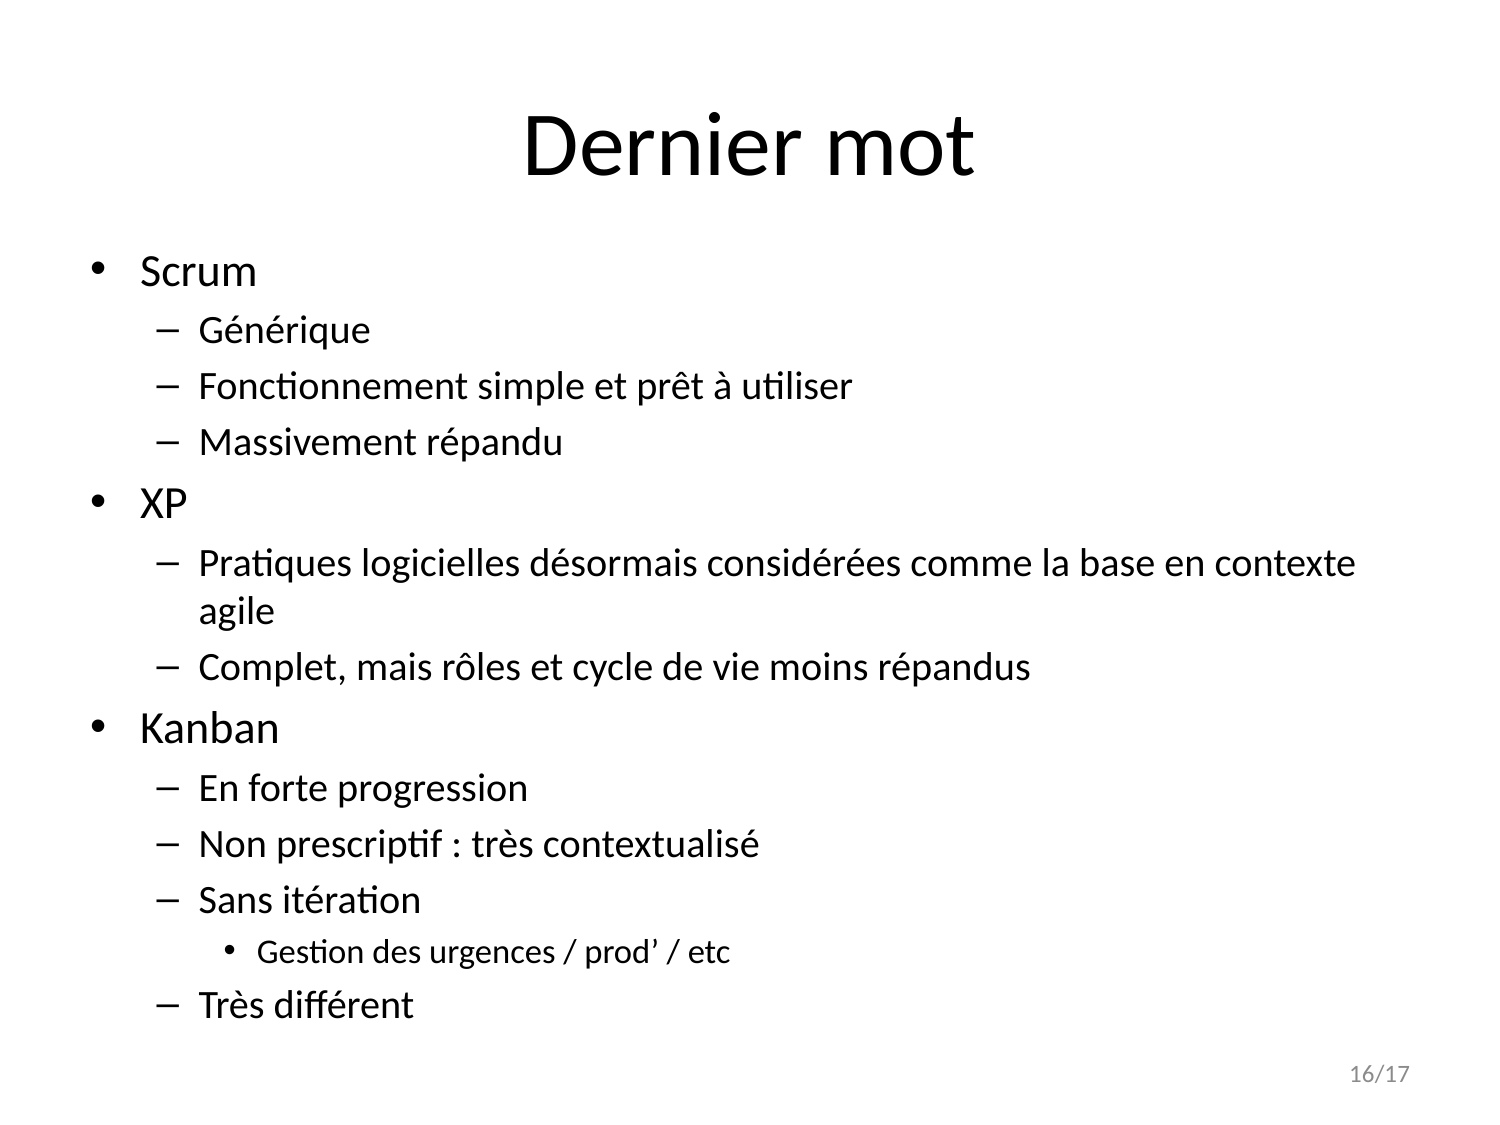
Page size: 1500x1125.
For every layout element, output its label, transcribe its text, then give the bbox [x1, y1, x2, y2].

list Scrum Générique Fonctionnement simple et prêt à utiliser Massivement répandu XP Pratiques logicielles désormais considérées comme la base en contexte agile Complet, mais rôles et cycle de vie moins répandus Kanban En forte progression Non prescriptif : très contextualisé Sans itération Gestion des urgences / prod’ / etc Très différent [75, 232, 1425, 1043]
slide_number 16/17 [1074, 1042, 1425, 1103]
title Dernier mot [75, 45, 1425, 232]
